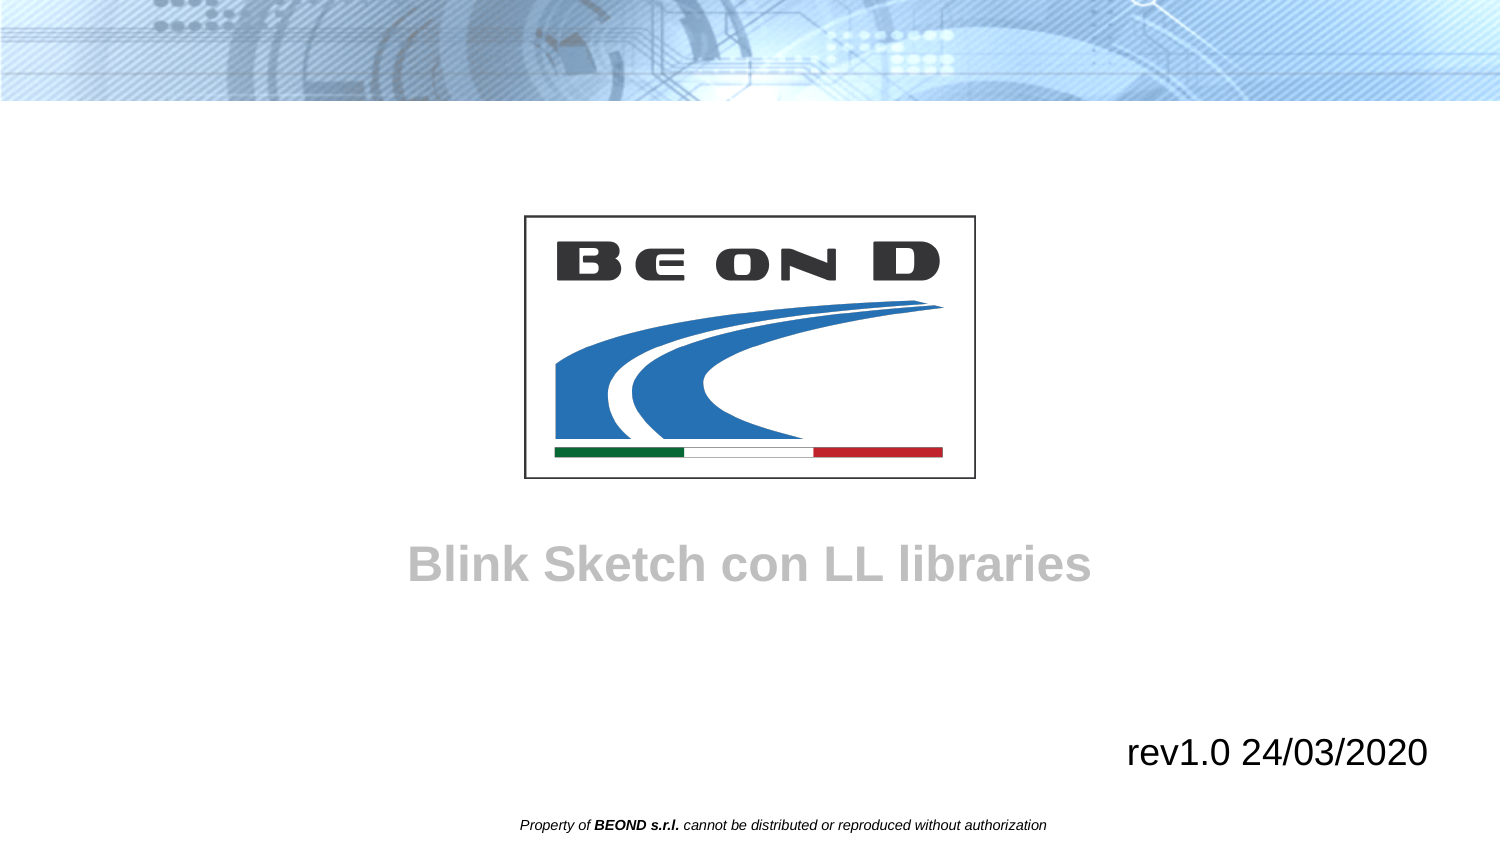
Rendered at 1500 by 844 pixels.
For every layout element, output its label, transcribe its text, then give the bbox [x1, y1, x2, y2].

text_box rev1.0 24/03/2020 [1112, 720, 1486, 781]
footer Property of BEOND s.r.l. cannot be distributed or reproduced without authorization [345, 815, 1222, 844]
text_box Blink Sketch con LL libraries [339, 524, 1160, 599]
picture [0, 0, 1500, 844]
